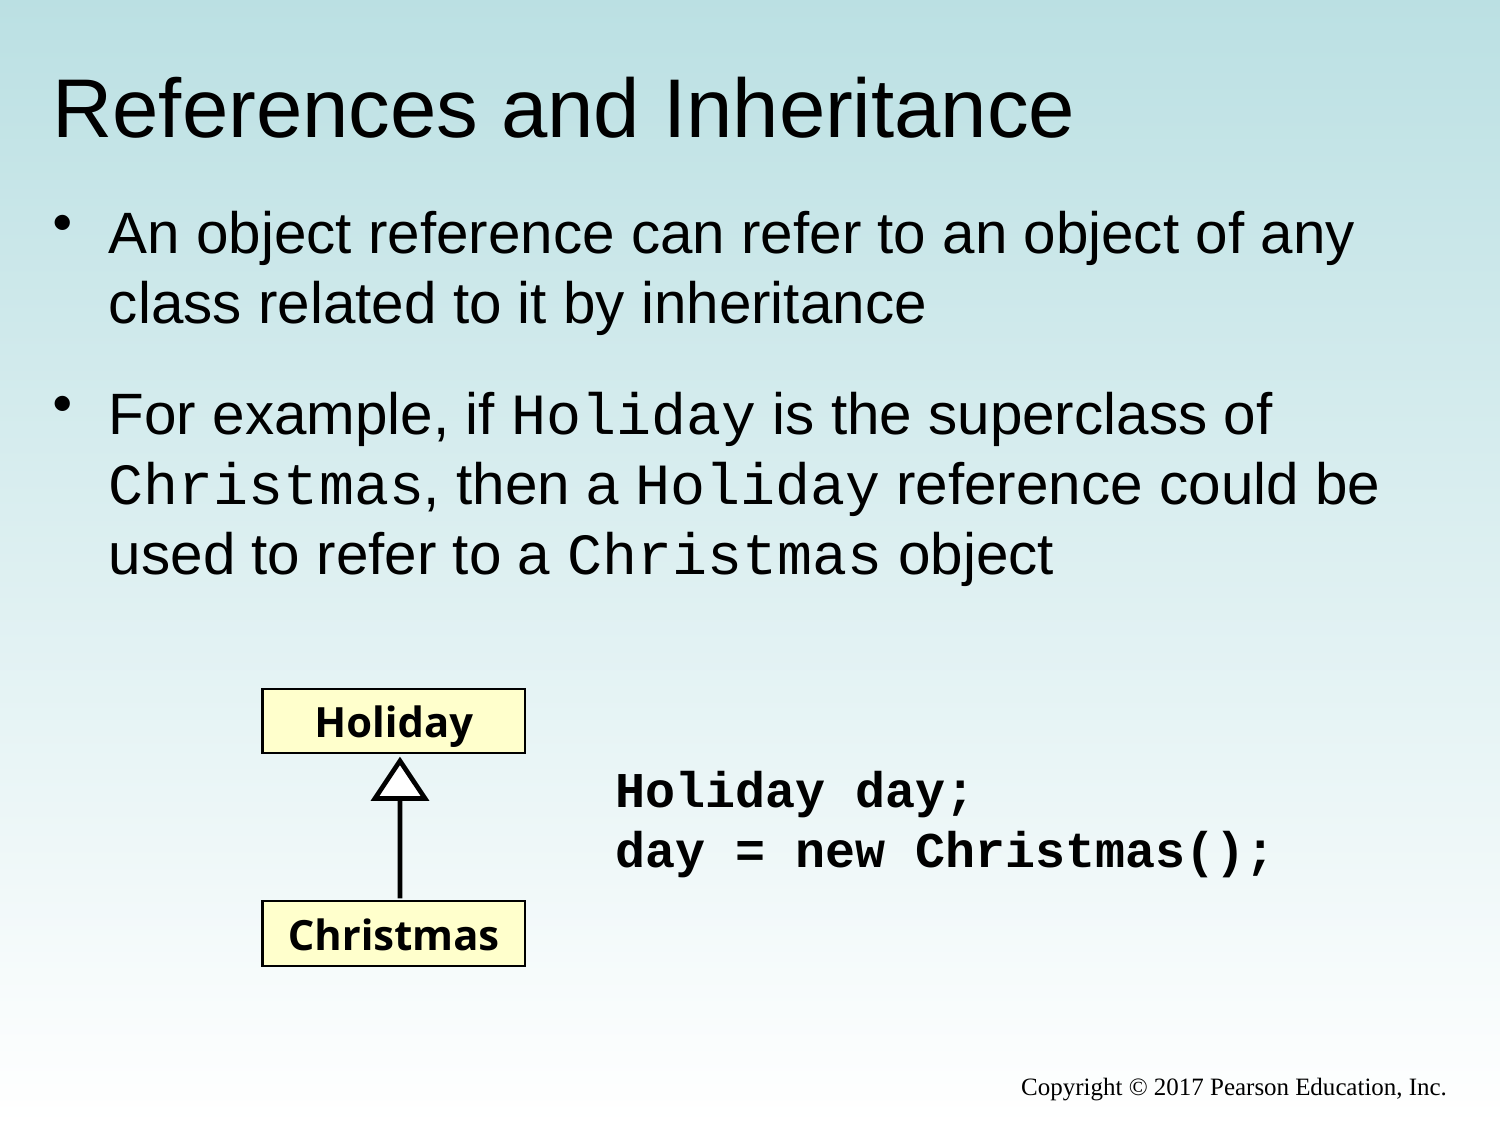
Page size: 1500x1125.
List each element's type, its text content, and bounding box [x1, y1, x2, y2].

footer Copyright © 2017 Pearson Education, Inc. [549, 1062, 1463, 1114]
text_box Holiday day; day = new Christmas(); [600, 749, 1290, 885]
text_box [262, 687, 526, 968]
title References and Inheritance [37, 45, 1463, 163]
list An object reference can refer to an object of any class related to it by inheritance For example, if Holiday is the superclass of Christmas, then a Holiday reference could be used to refer to a Christmas object [37, 187, 1463, 663]
